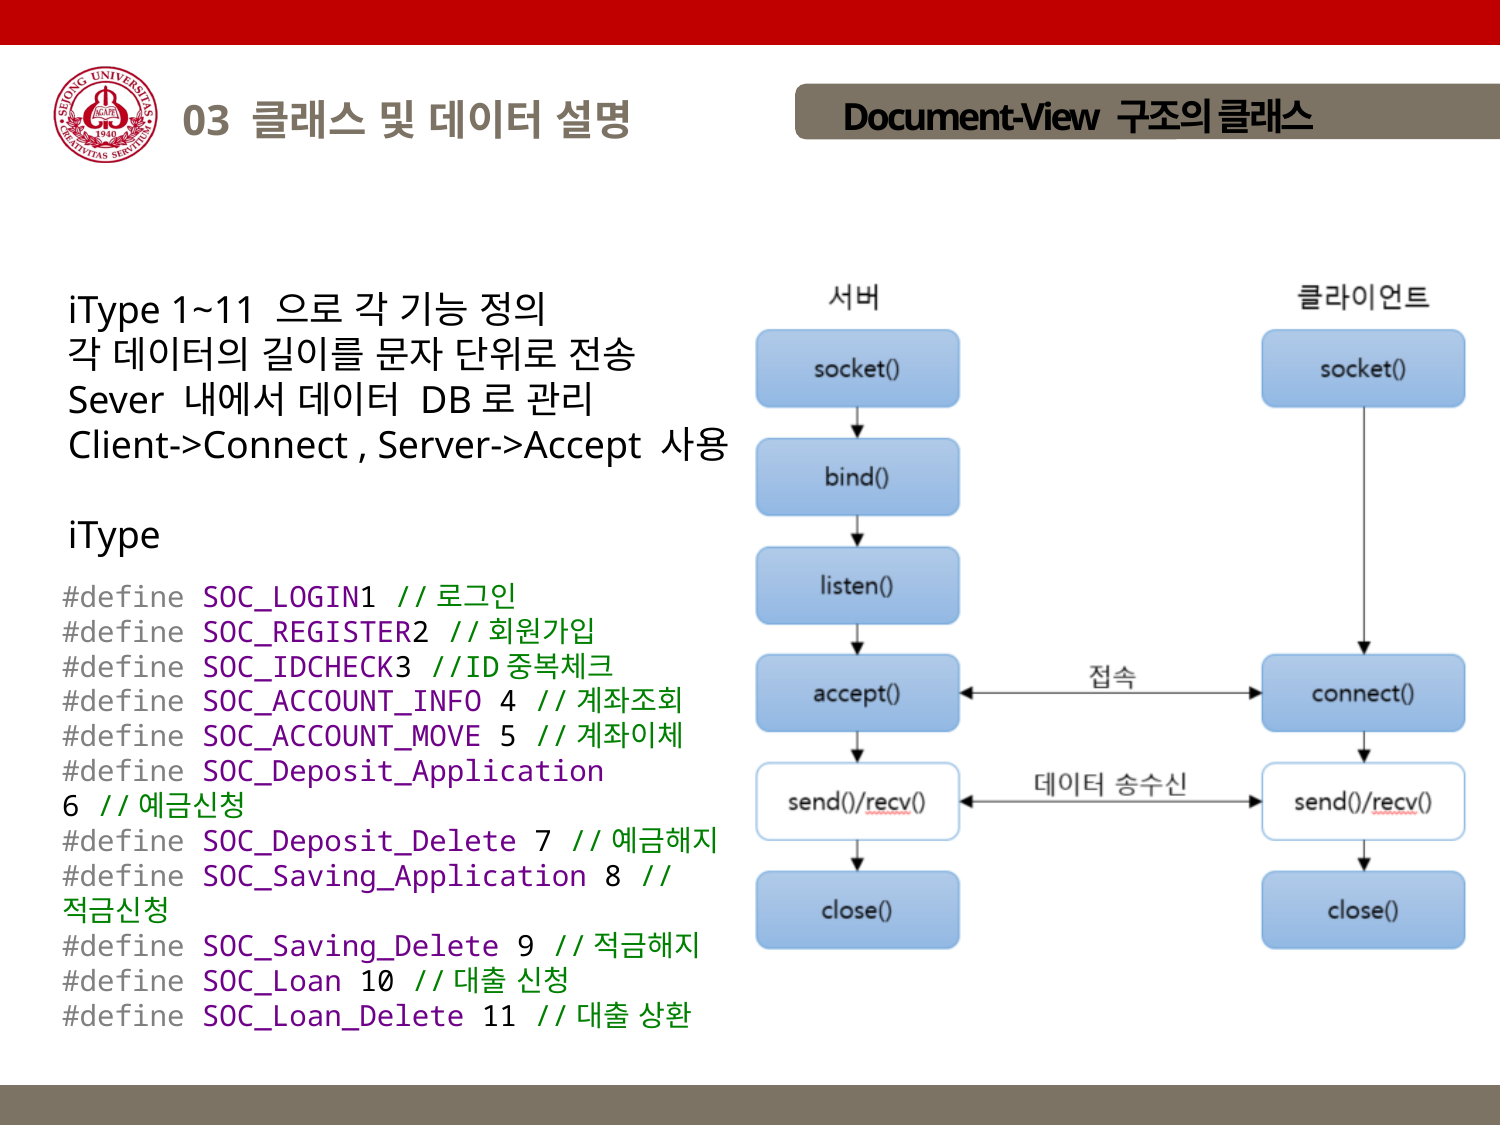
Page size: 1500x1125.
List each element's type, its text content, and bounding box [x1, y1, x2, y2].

picture [740, 260, 1474, 957]
text_box [0, 1085, 1500, 1125]
text_box #define SOC_LOGIN1 //로그인 #define SOC_REGISTER2 //회원가입 #define SOC_IDCHECK3 //ID중복체크 #define SOC_ACCOUNT_INFO 4 //계좌조회 #define SOC_ACCOUNT_MOVE 5 //계좌이체 #define SOC_Deposit_Application 6 //예금신청 #define SOC_Deposit_Delete 7 //예금해지 #define SOC_Saving_Application 8 //적금신청 #define SOC_Saving_Delete 9 //적금해지 #define SOC_Loan 10 //대출 신청 #define SOC_Loan_Delete 11 //대출 상환 [47, 570, 741, 1040]
text_box [795, 83, 1500, 140]
picture [52, 66, 159, 164]
text_box [0, 0, 1500, 45]
text_box iType 1~11 으로 각 기능 정의 각 데이터의 길이를 문자 단위로 전송 Sever 내에서 데이터 DB로 관리 Client->Connect , Server->Accept 사용 iType [53, 278, 735, 564]
text_box Document-View 구조의 클래스 [827, 85, 1331, 146]
text_box 03 클래스 및 데이터 설명 [167, 85, 649, 151]
